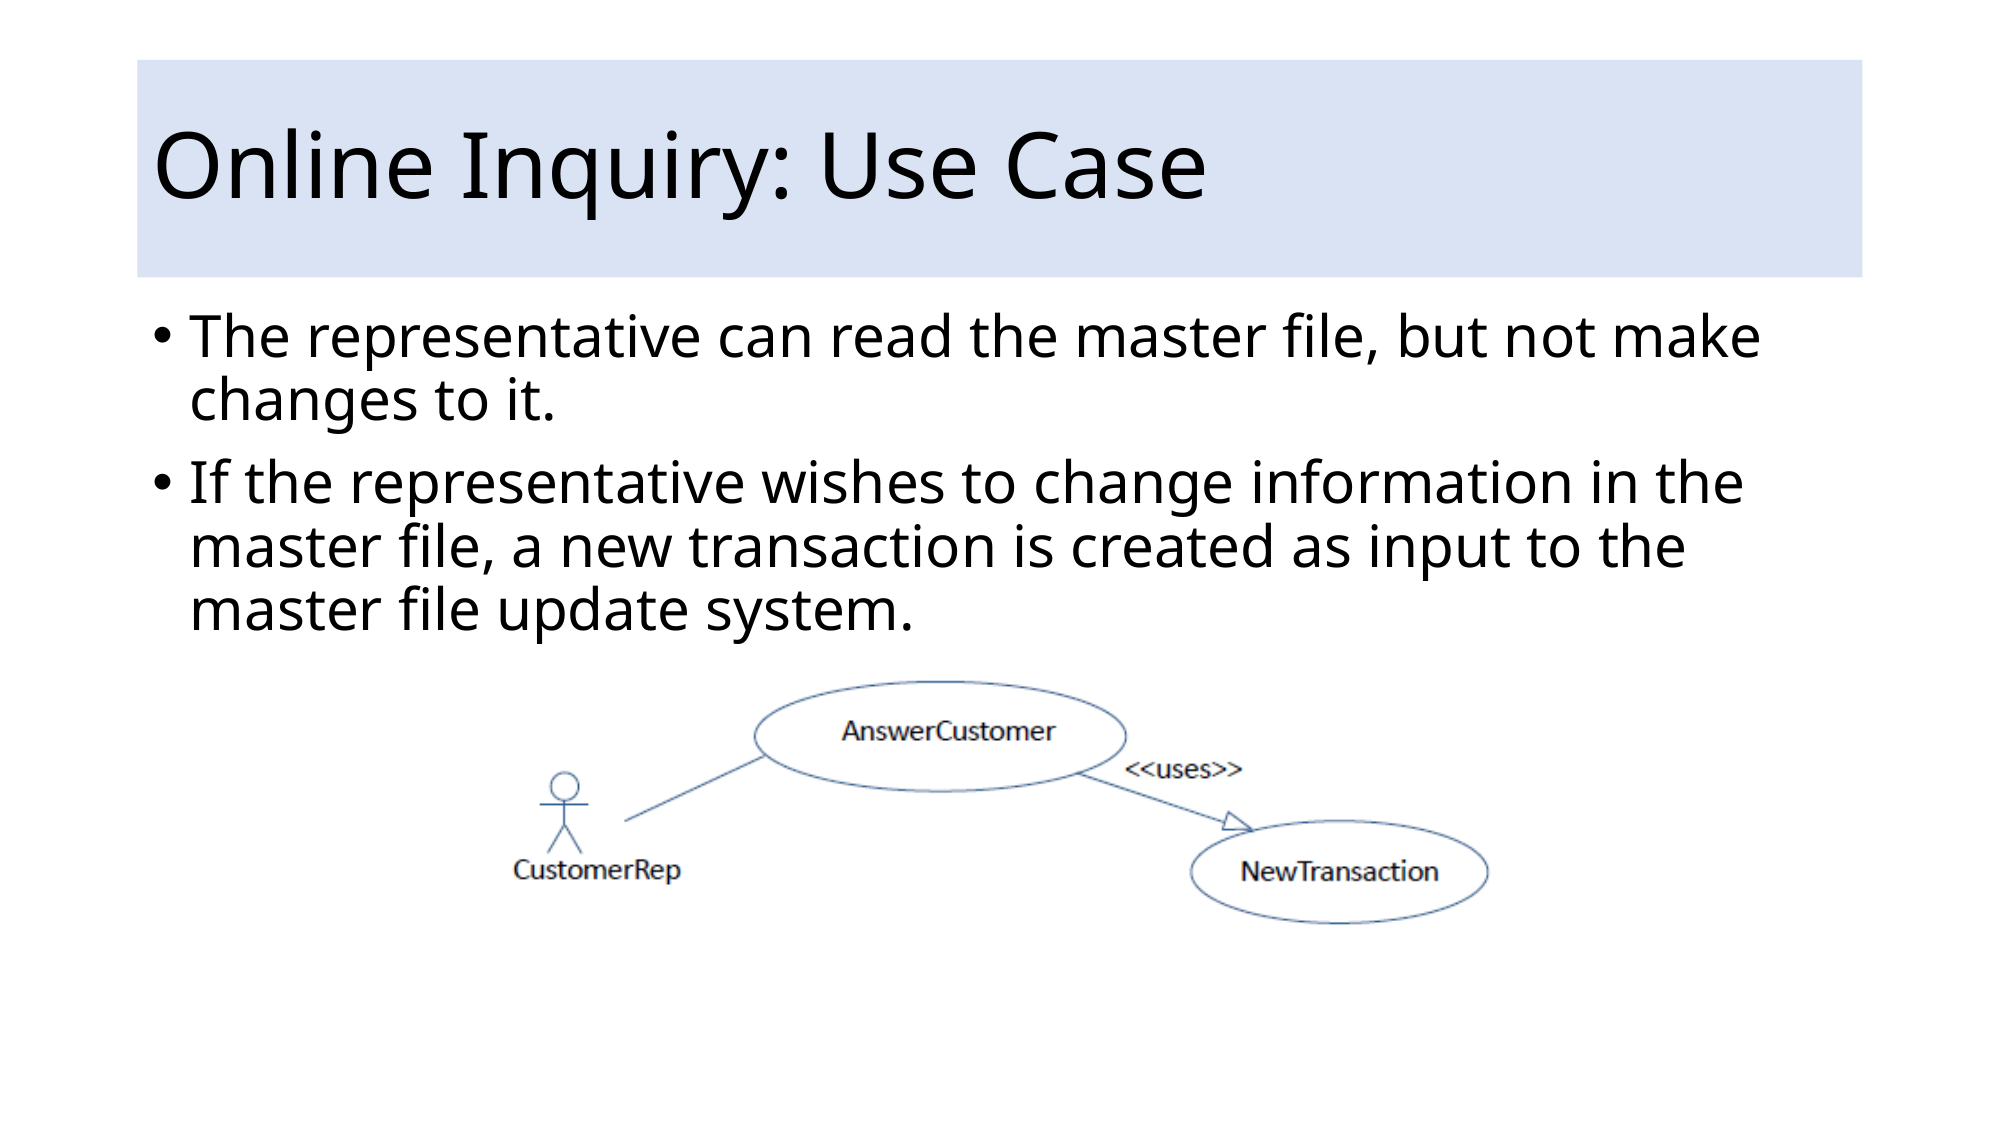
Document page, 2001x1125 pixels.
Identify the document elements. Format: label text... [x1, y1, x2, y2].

picture [497, 667, 1503, 939]
title Online Inquiry: Use Case [137, 59, 1863, 278]
list The representative can read the master file, but not make changes to it. If the representative wishes to change information in the master file, a new transaction is created as input to the master file update system. [137, 299, 1863, 1014]
